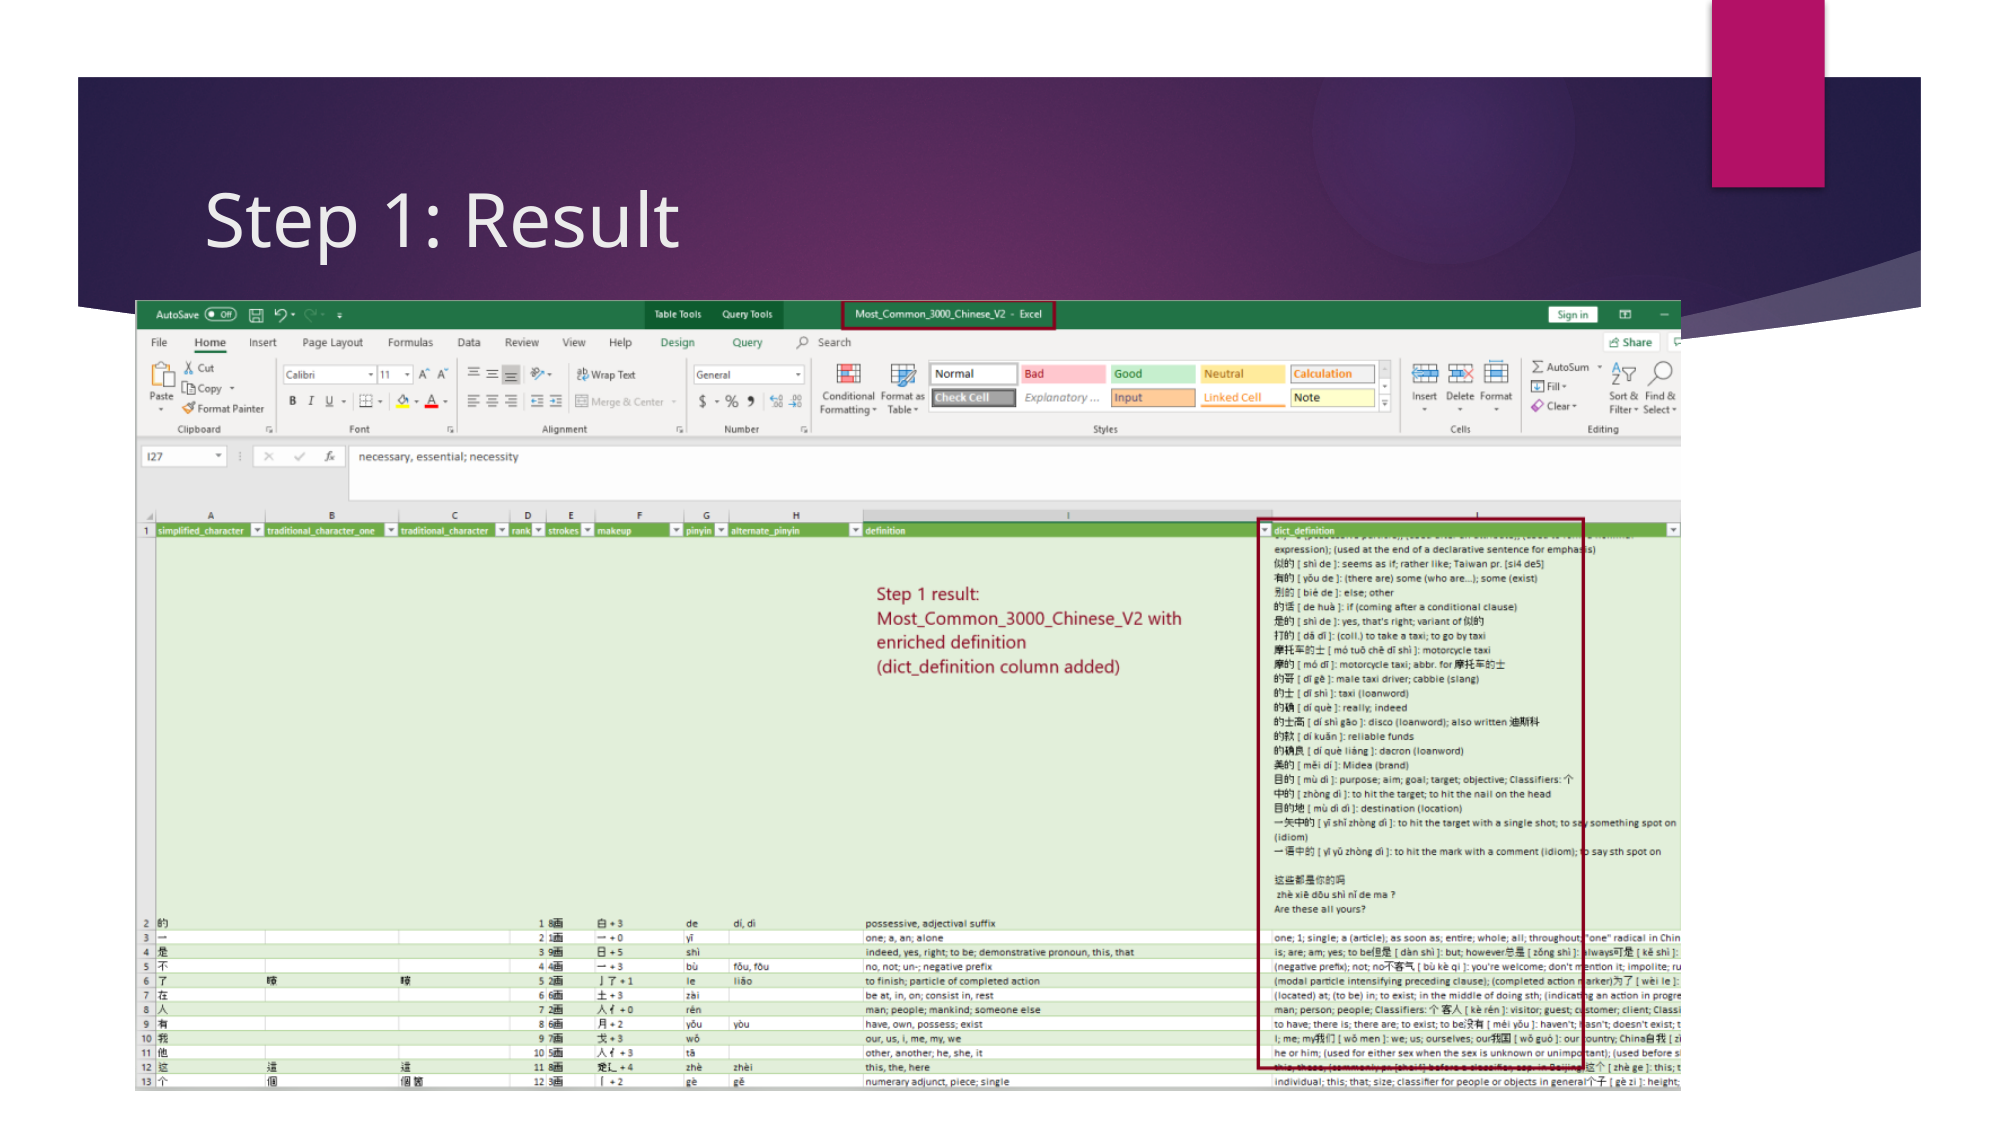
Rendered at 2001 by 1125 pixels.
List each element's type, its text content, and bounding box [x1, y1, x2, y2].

title Step 1: Result [189, 159, 1627, 276]
picture [135, 300, 1681, 1092]
